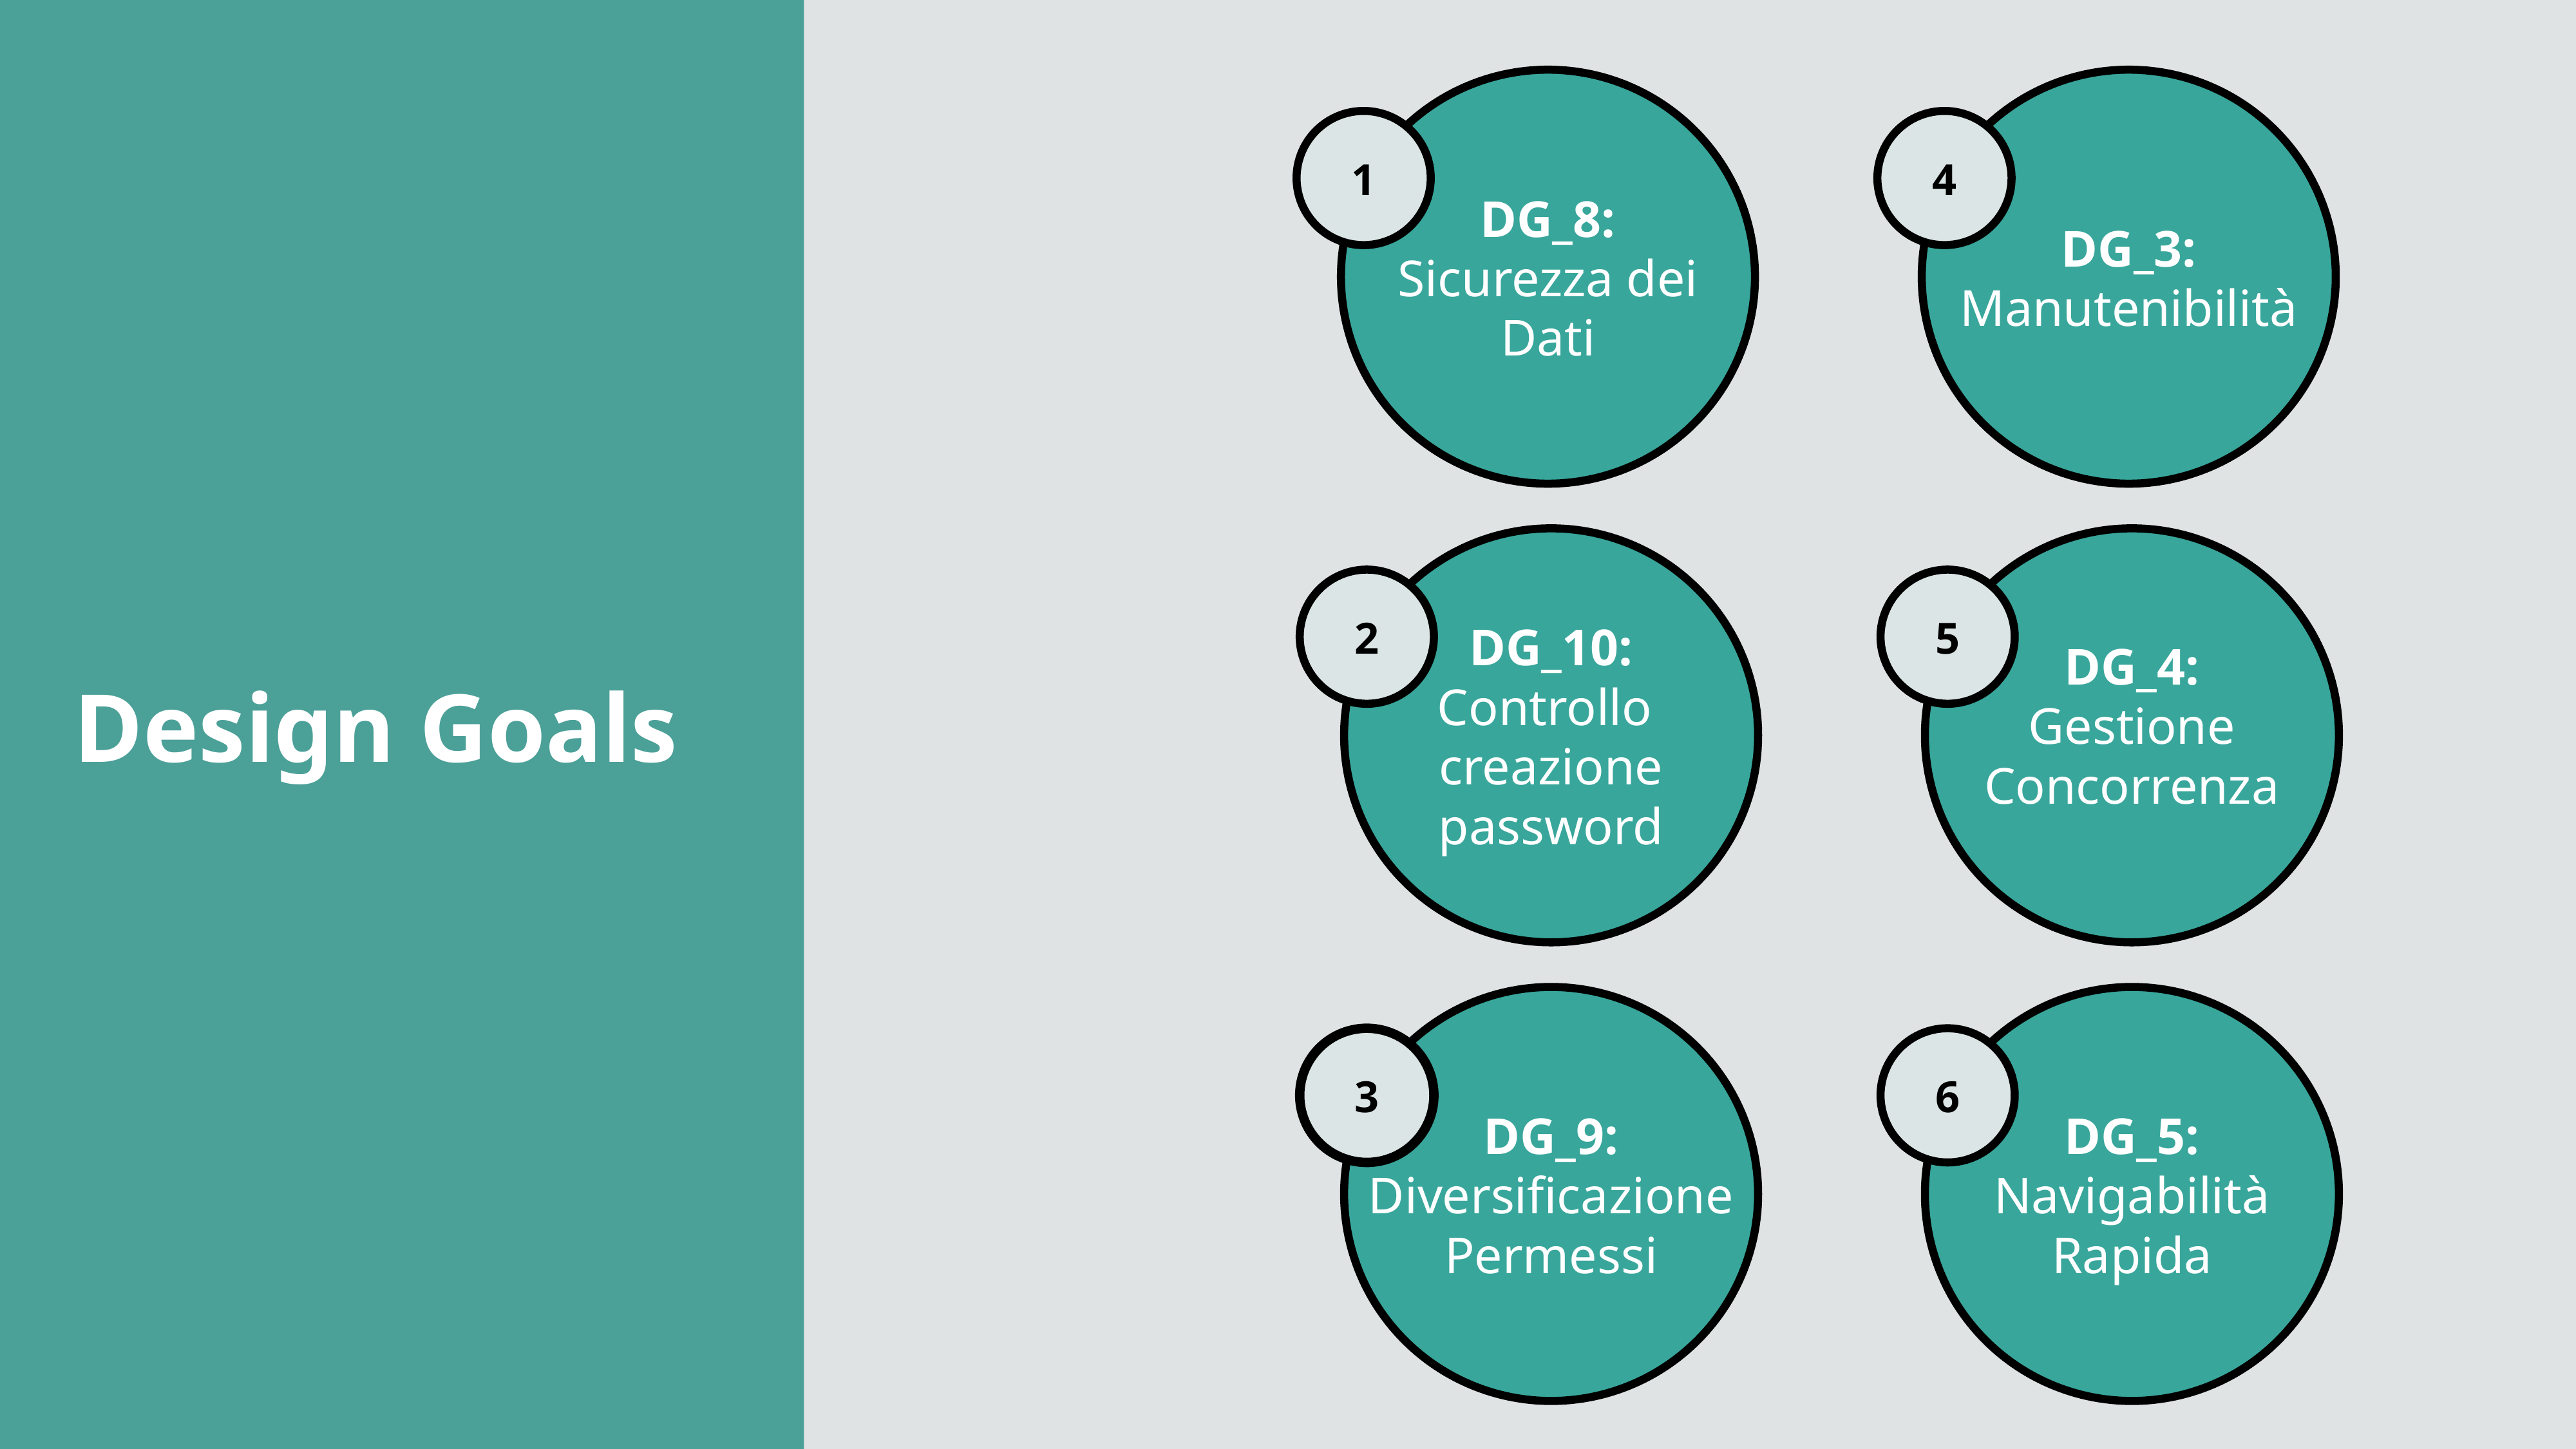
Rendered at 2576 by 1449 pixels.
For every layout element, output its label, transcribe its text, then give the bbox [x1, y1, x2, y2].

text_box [1296, 69, 2340, 1401]
text_box [0, 0, 804, 1449]
text_box Design Goals [68, 663, 722, 786]
